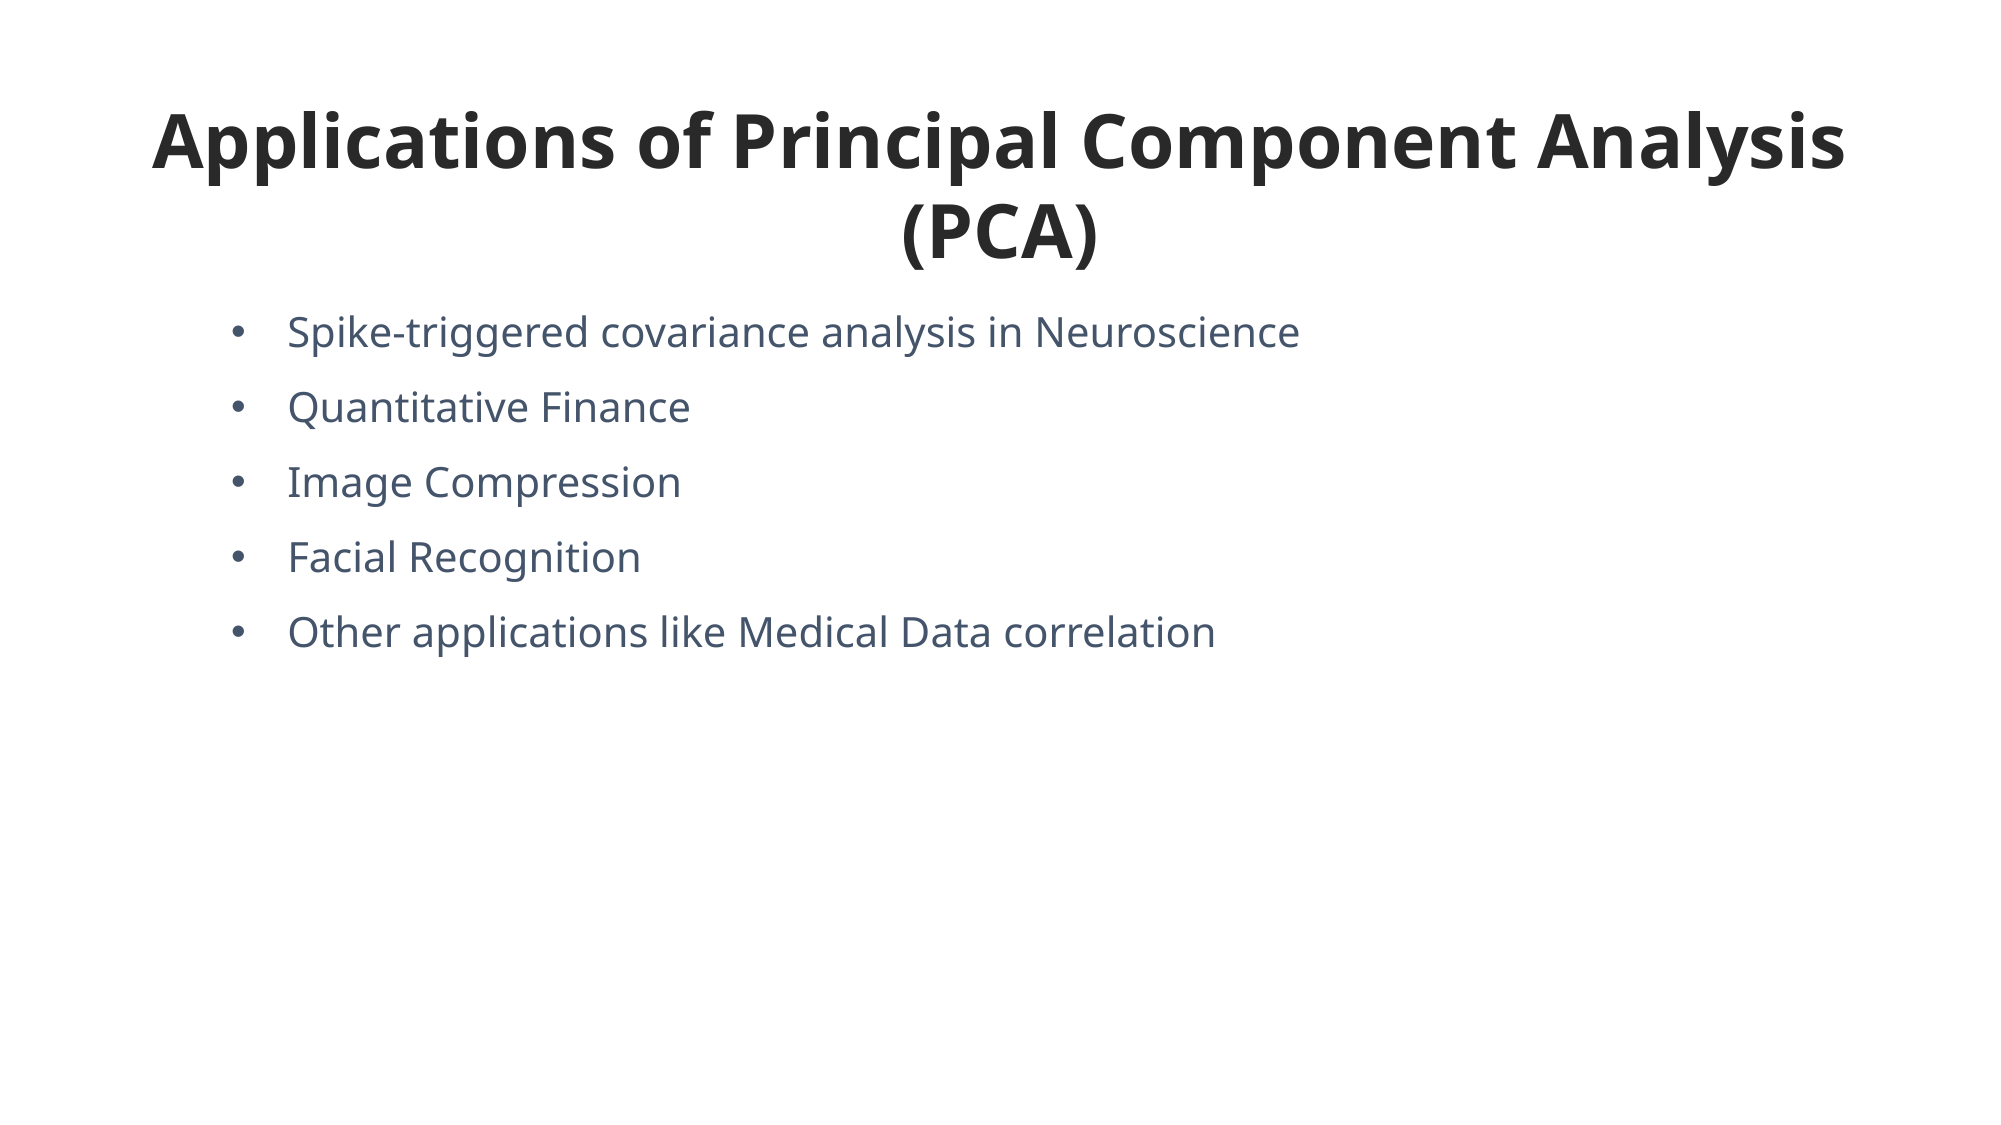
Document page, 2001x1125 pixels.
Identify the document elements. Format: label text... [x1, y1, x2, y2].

text_box Spike-triggered covariance analysis in Neuroscience Quantitative Finance Image Compression Facial Recognition Other applications like Medical Data correlation [216, 273, 1468, 664]
text_box Applications of Principal Component Analysis (PCA) [59, 86, 1941, 281]
